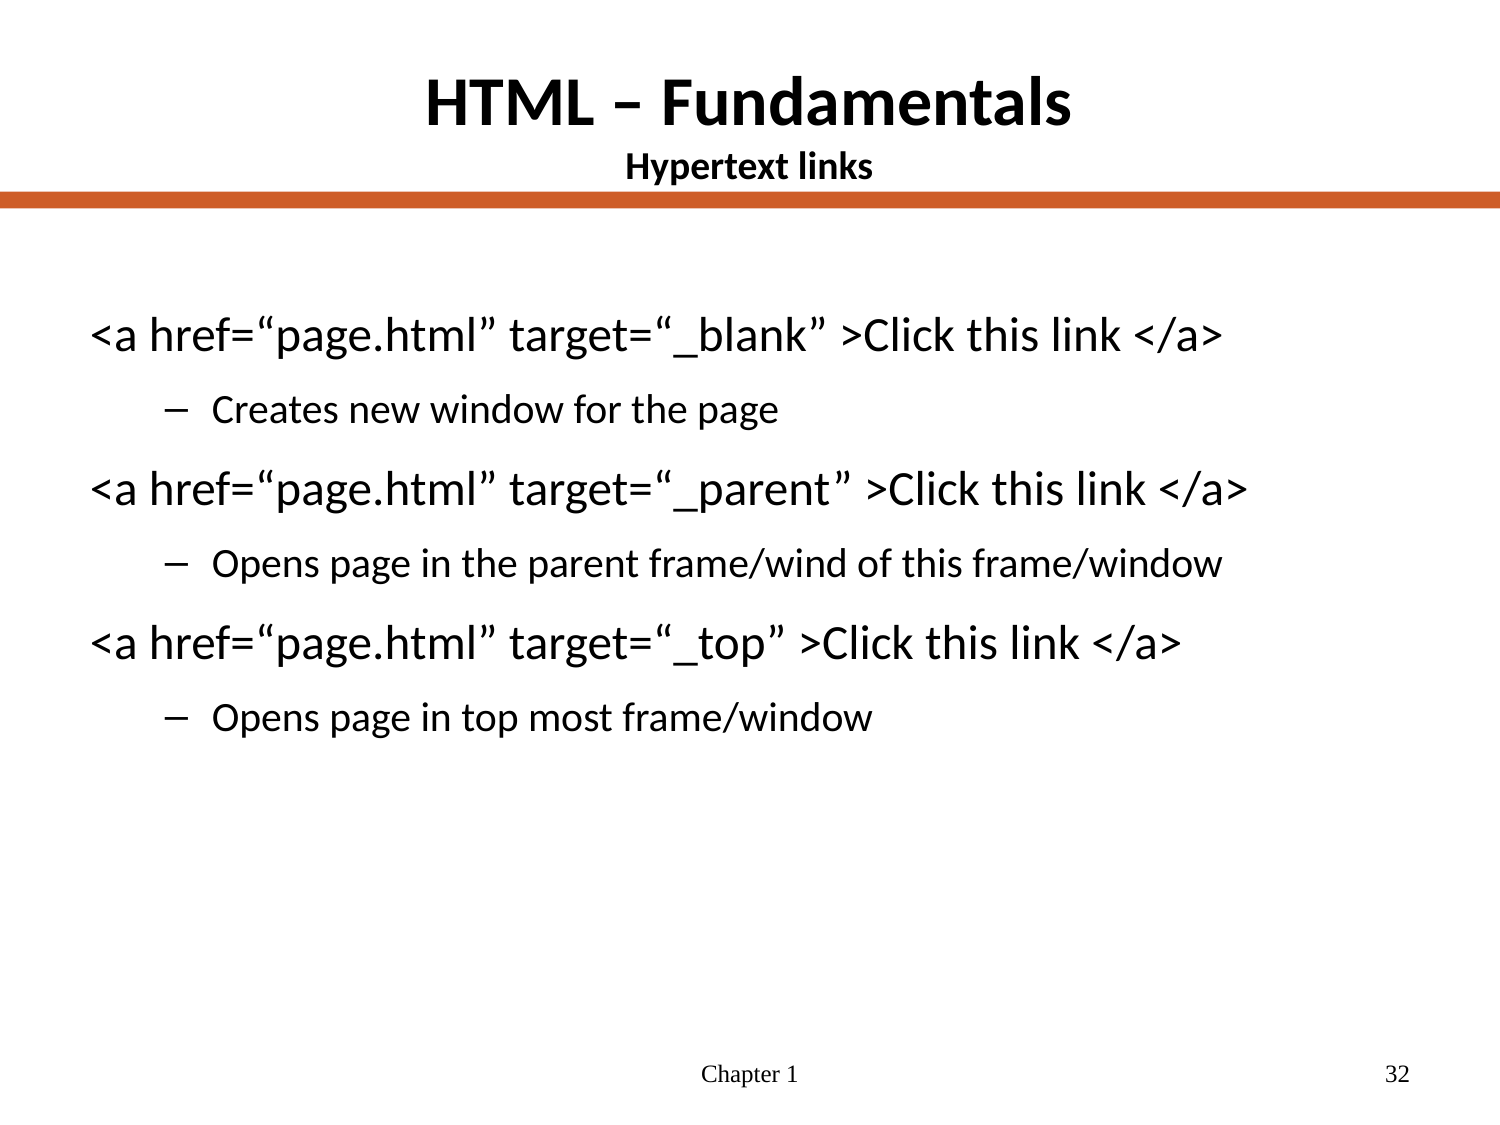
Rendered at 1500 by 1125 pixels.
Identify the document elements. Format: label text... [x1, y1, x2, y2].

slide_number 32 [1074, 1042, 1425, 1103]
list <a href=“page.html” target=“_blank” >Click this link </a> Creates new window for the page <a href=“page.html” target=“_parent” >Click this link </a> Opens page in the parent frame/wind of this frame/window <a href=“page.html” target=“_top” >Click this link </a> Opens page in top most frame/window [74, 294, 1425, 1006]
footer Chapter 1 [512, 1042, 988, 1103]
title HTML – Fundamentals Hypertext links [74, 44, 1425, 199]
